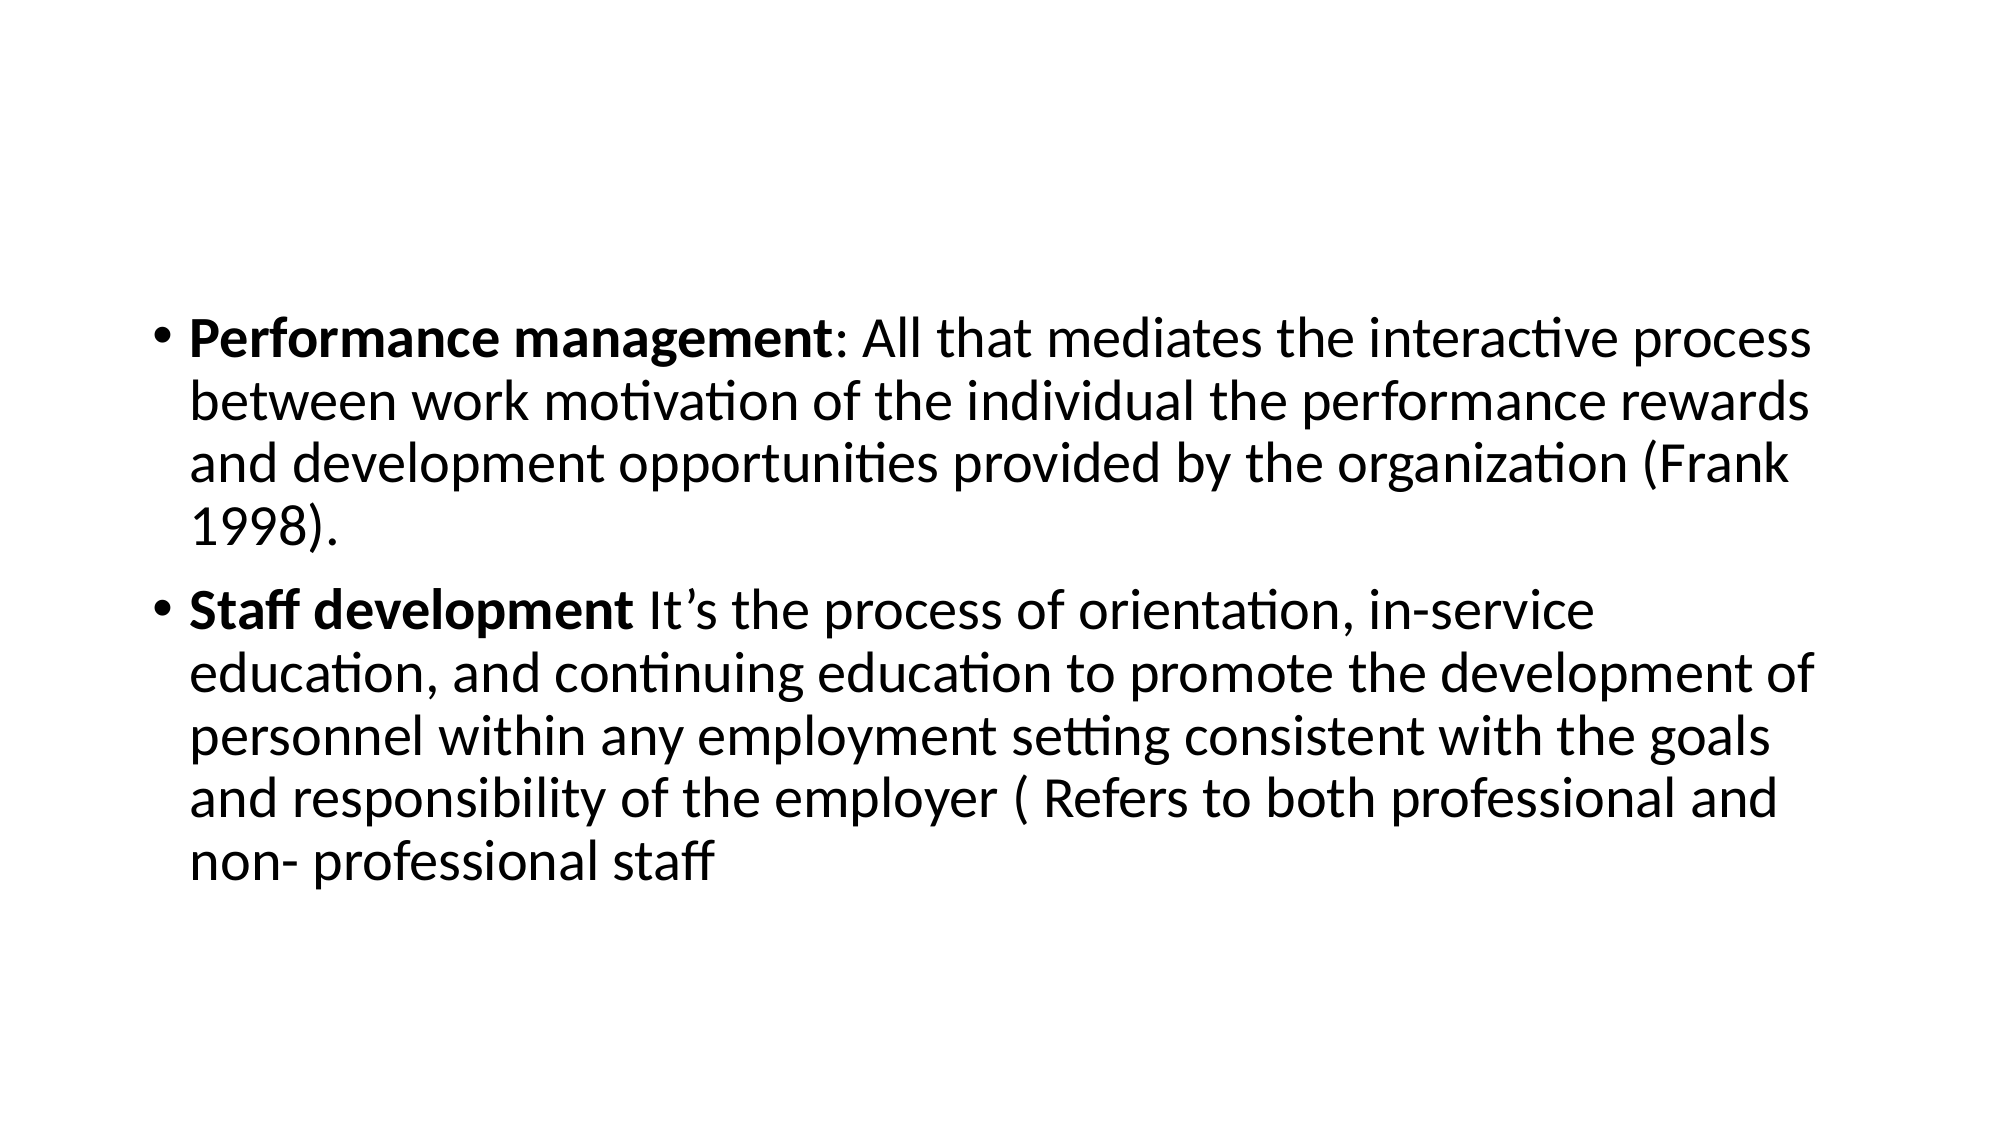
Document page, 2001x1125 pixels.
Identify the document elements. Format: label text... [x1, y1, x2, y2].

list Performance management: All that mediates the interactive process between work motivation of the individual the performance rewards and development opportunities provided by the organization (Frank 1998). Staff development It’s the process of orientation, in-service education, and continuing education to promote the development of personnel within any employment setting consistent with the goals and responsibility of the employer ( Refers to both professional and non- professional staff [137, 299, 1863, 1014]
